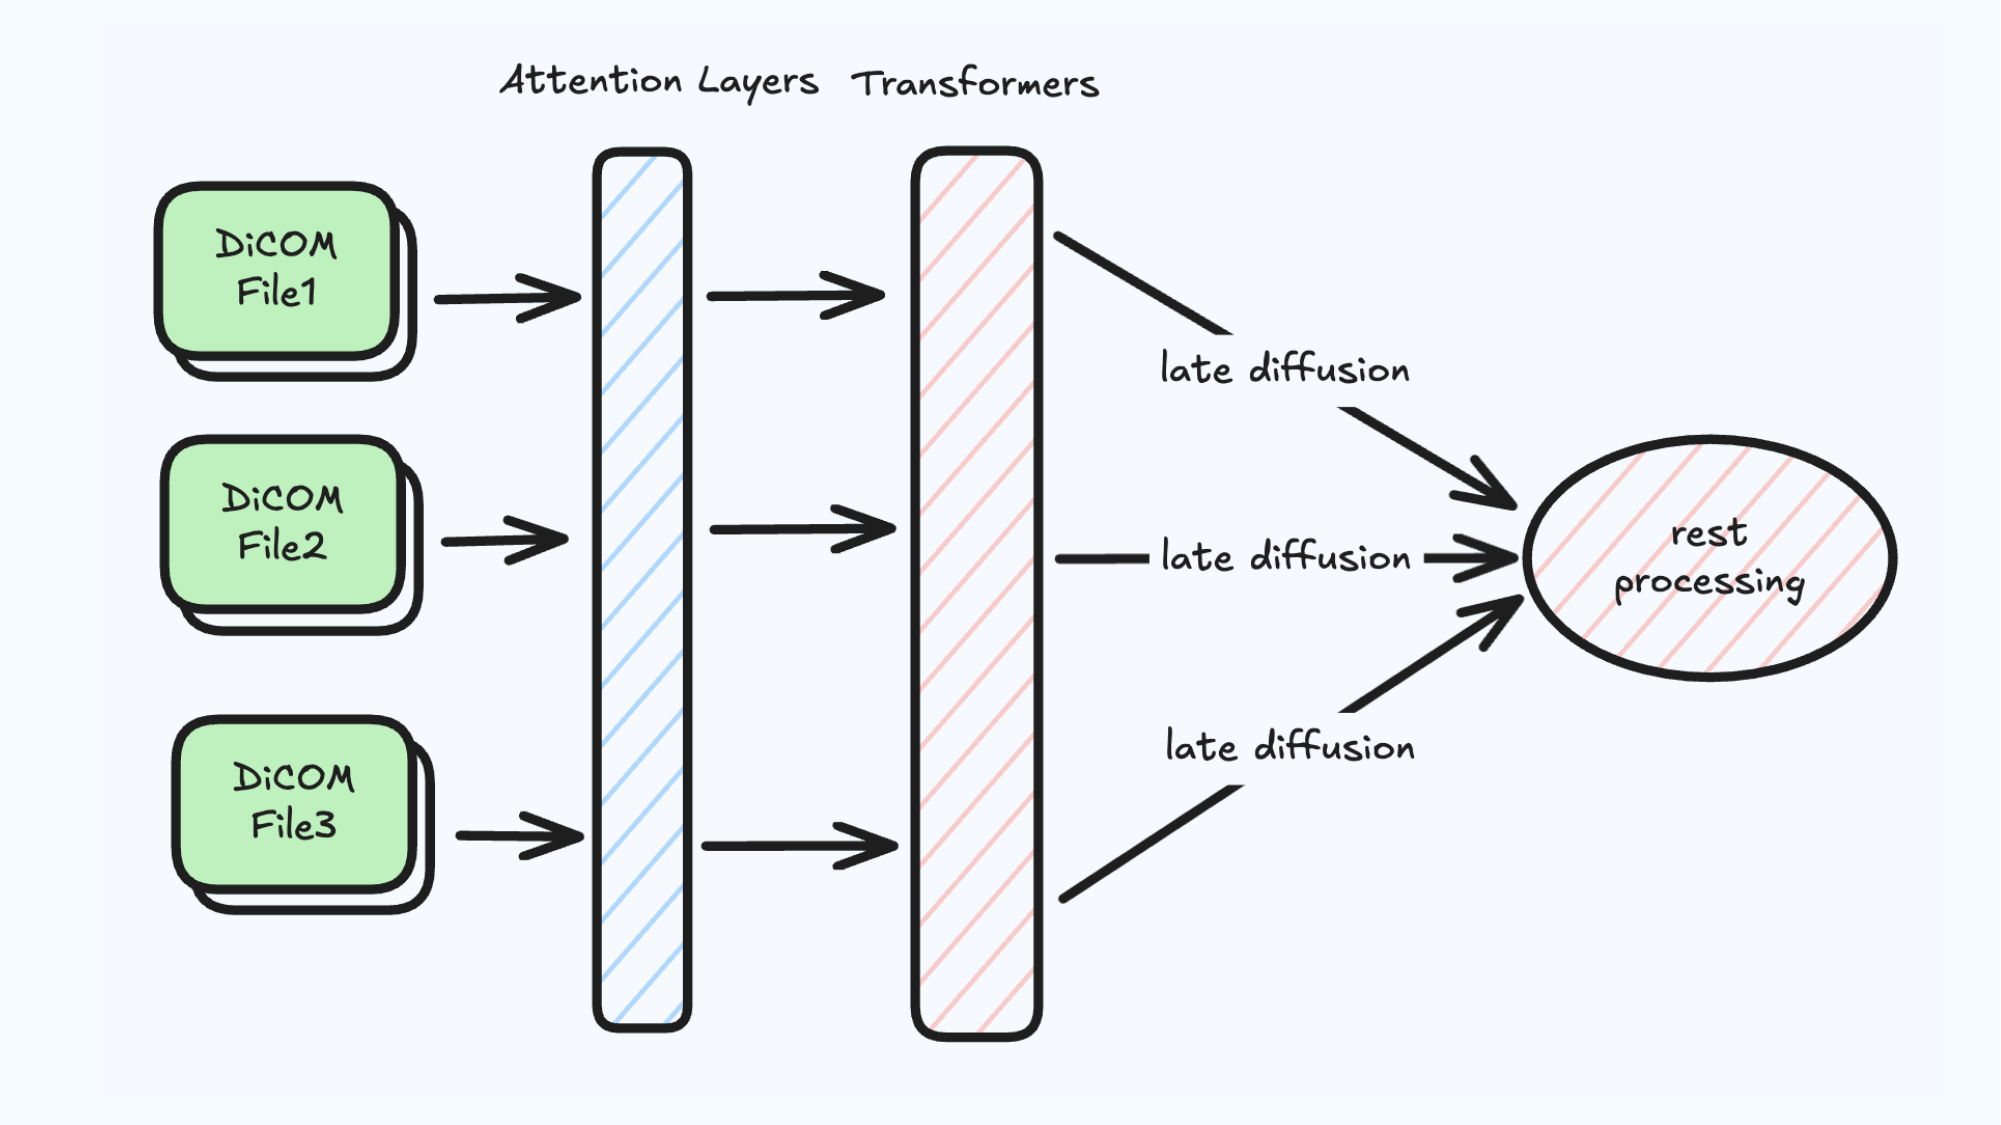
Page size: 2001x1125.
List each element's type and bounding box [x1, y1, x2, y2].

picture [96, 23, 1950, 1101]
